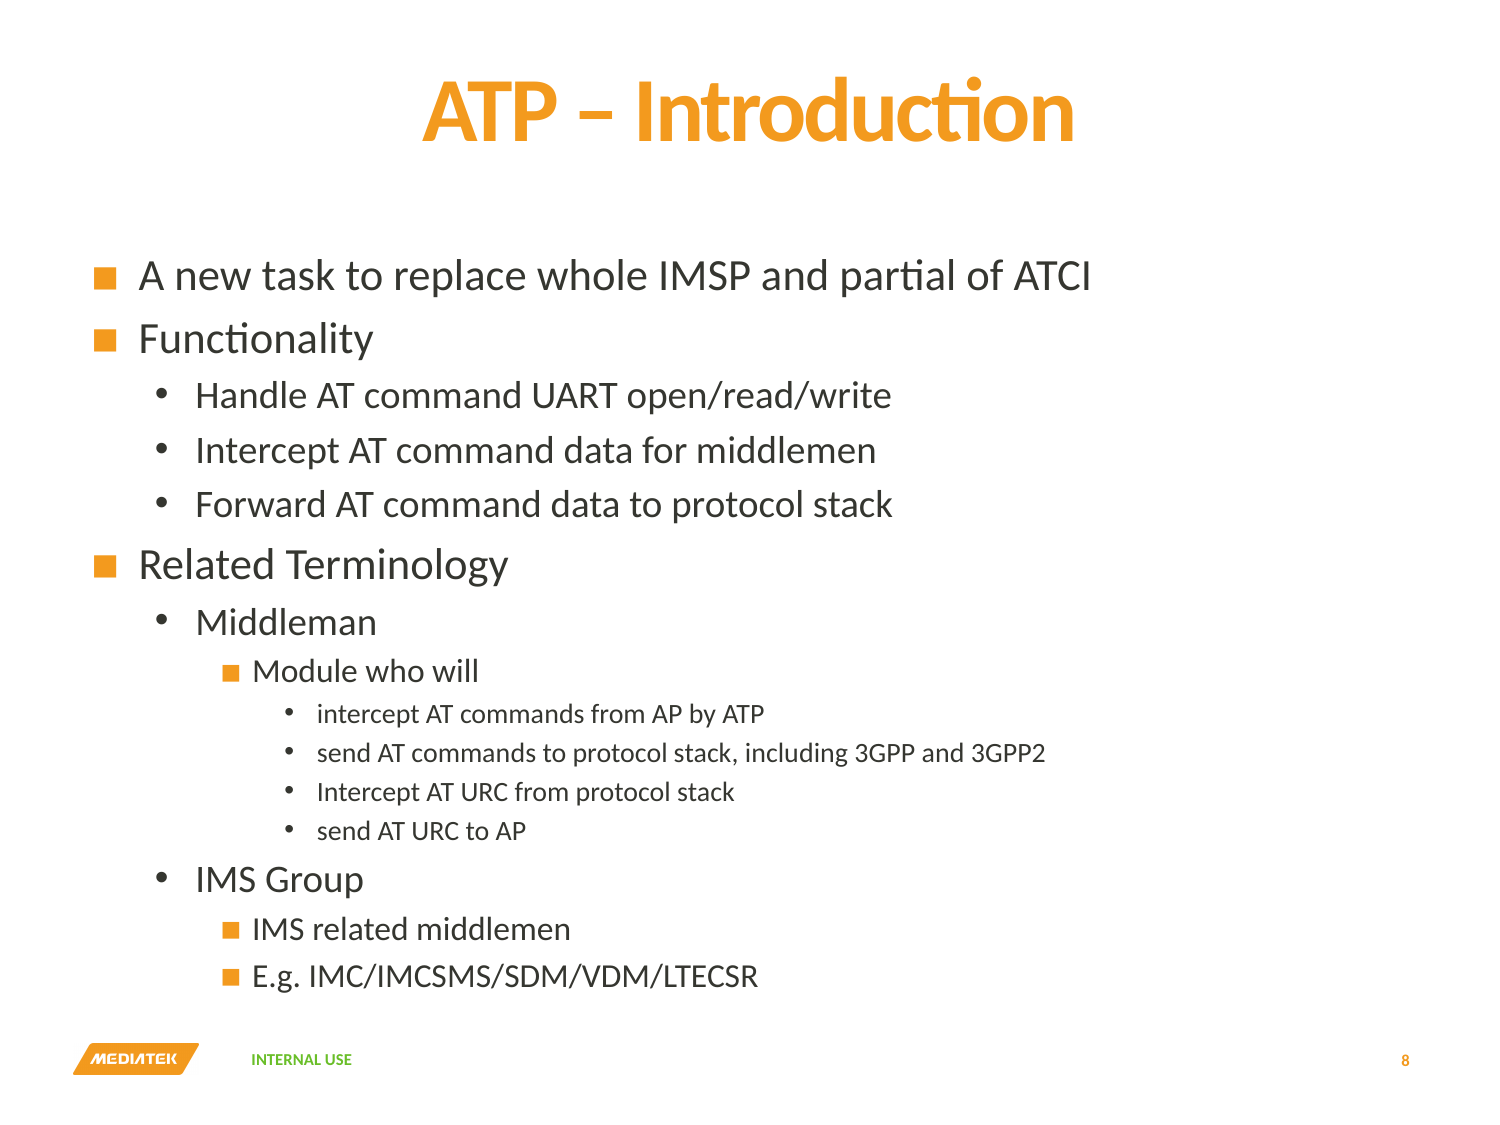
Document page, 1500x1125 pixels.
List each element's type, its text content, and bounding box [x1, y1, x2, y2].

title ATP – Introduction [75, 70, 1425, 238]
slide_number 8 [1251, 1029, 1425, 1090]
picture [73, 1043, 199, 1075]
list A new task to replace whole IMSP and partial of ATCI Functionality Handle AT command UART open/read/write Intercept AT command data for middlemen Forward AT command data to protocol stack Related Terminology Middleman Module who will intercept AT commands from AP by ATP send AT commands to protocol stack, including 3GPP and 3GPP2 Intercept AT URC from protocol stack send AT URC to AP IMS Group IMS related middlemen E.g. IMC/IMCSMS/SDM/VDM/LTECSR [75, 238, 1425, 1010]
